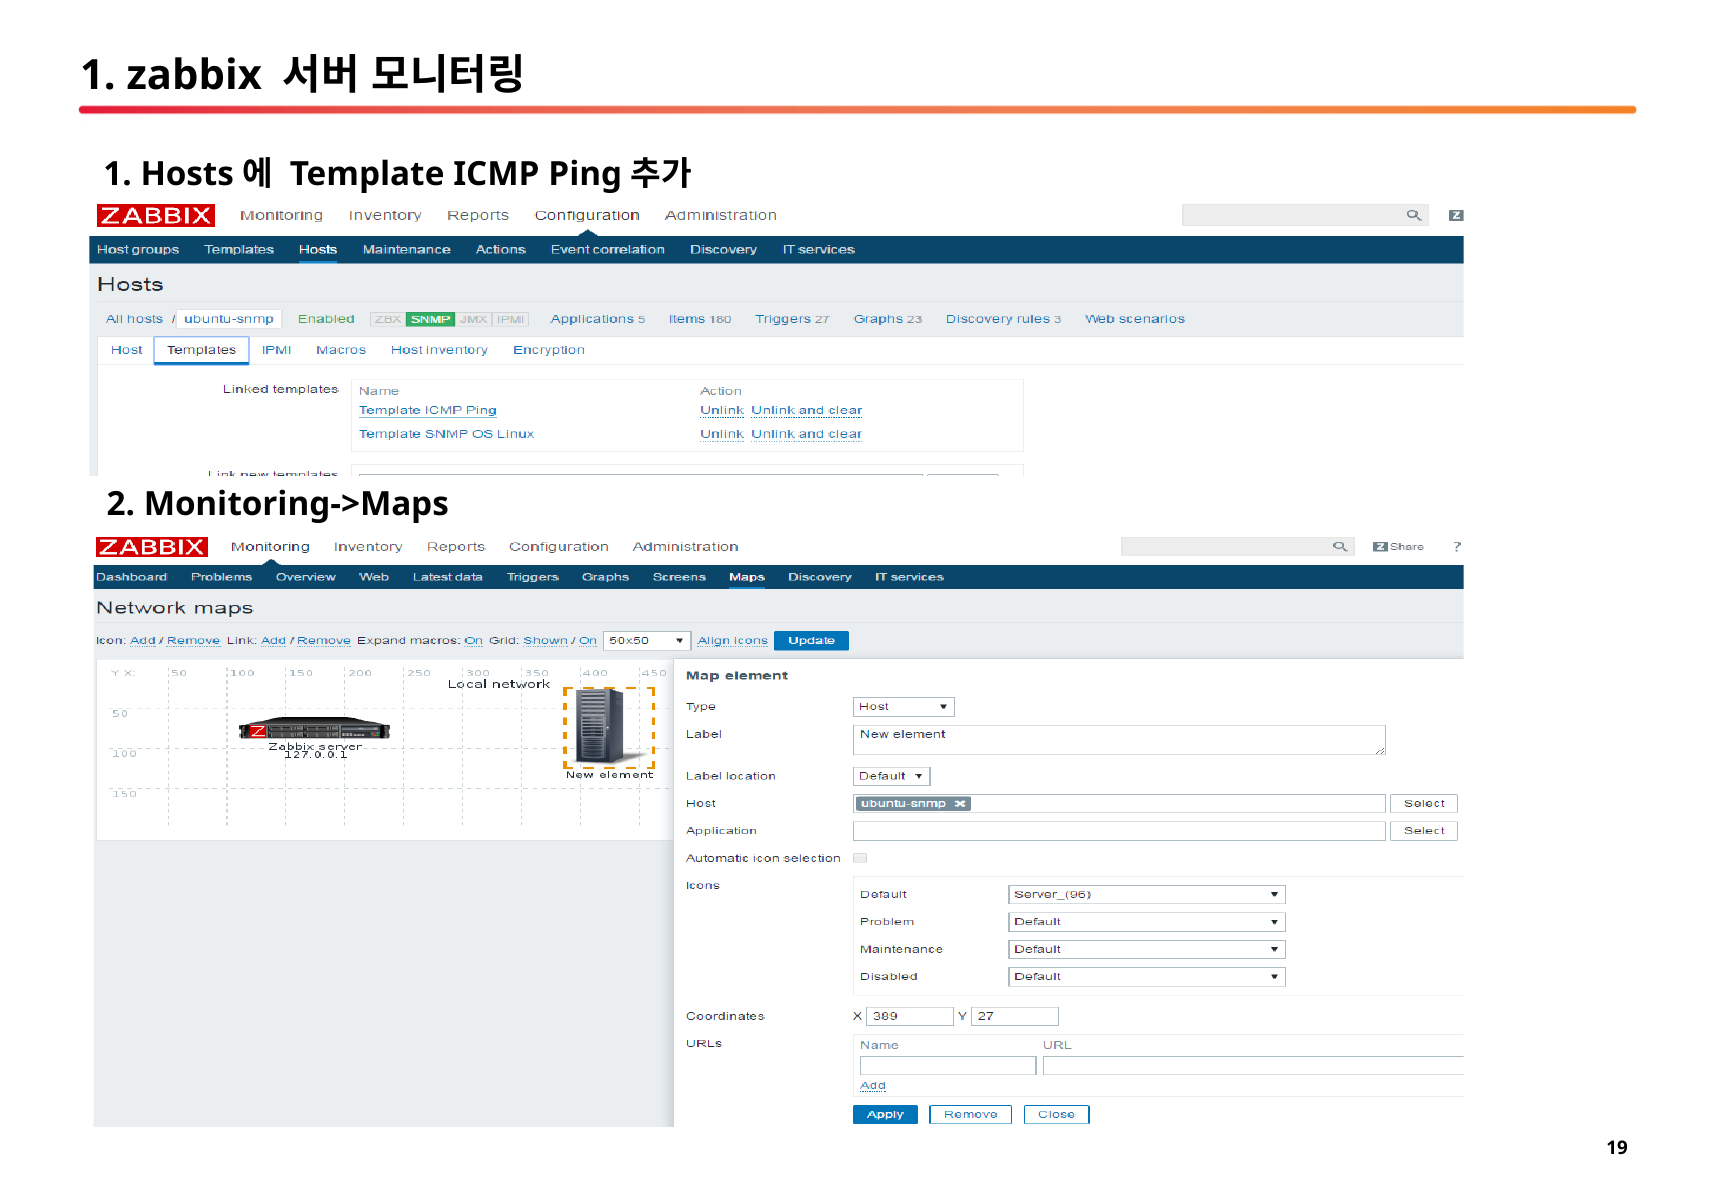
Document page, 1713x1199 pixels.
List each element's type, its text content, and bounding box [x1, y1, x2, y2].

title 1. zabbix 서버 모니터링 [64, 39, 934, 100]
picture [0, 0, 1713, 1199]
text_box 2. Monitoring->Maps [91, 484, 1080, 530]
text_box 1. Hosts에 Template ICMP Ping추가 [88, 144, 739, 199]
